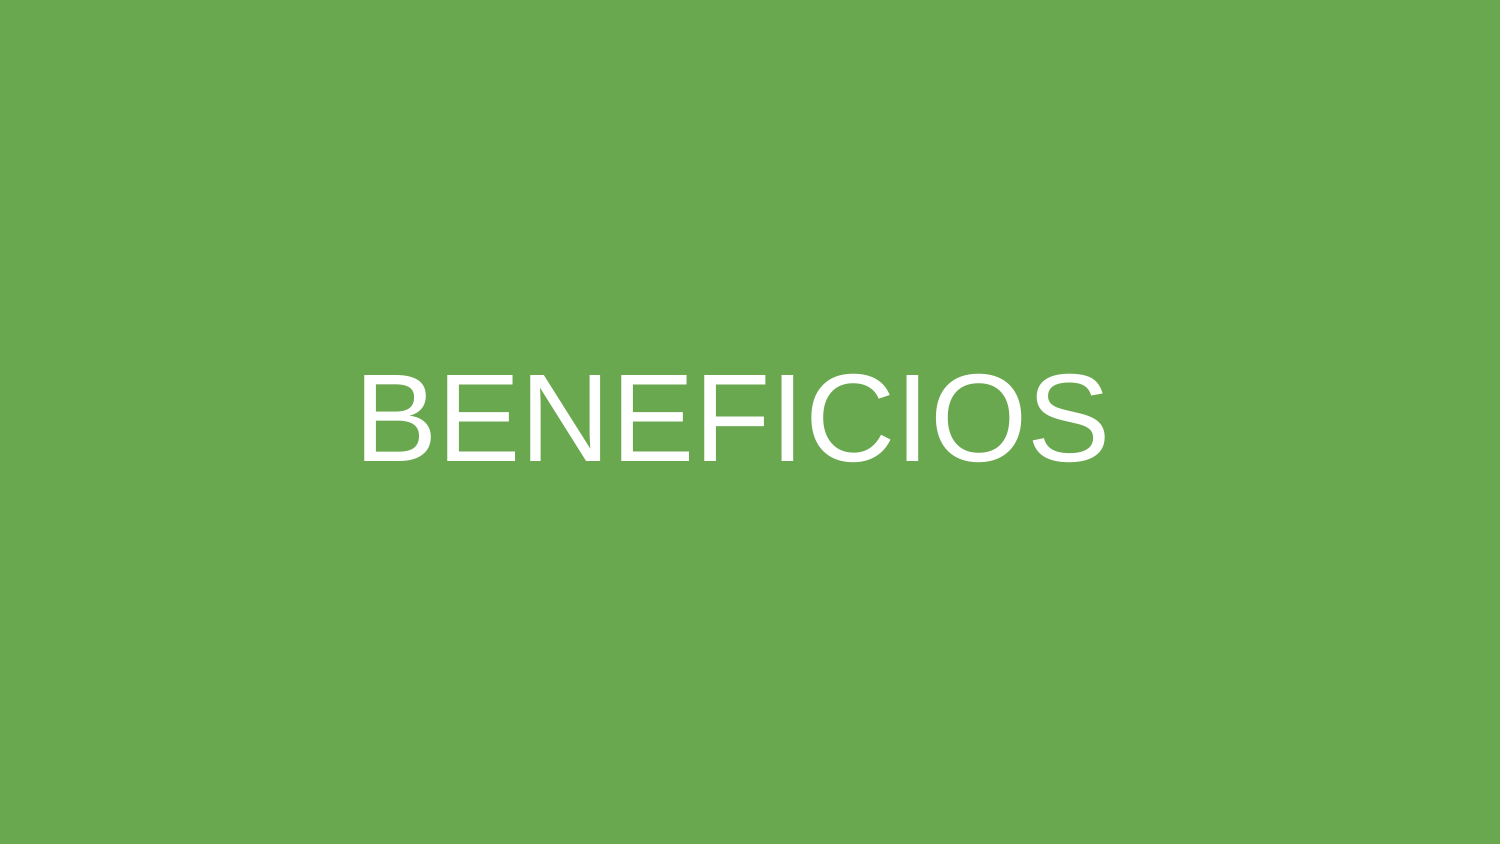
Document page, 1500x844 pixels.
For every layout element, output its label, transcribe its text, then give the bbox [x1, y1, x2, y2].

title BENEFICIOS [0, 321, 1500, 488]
